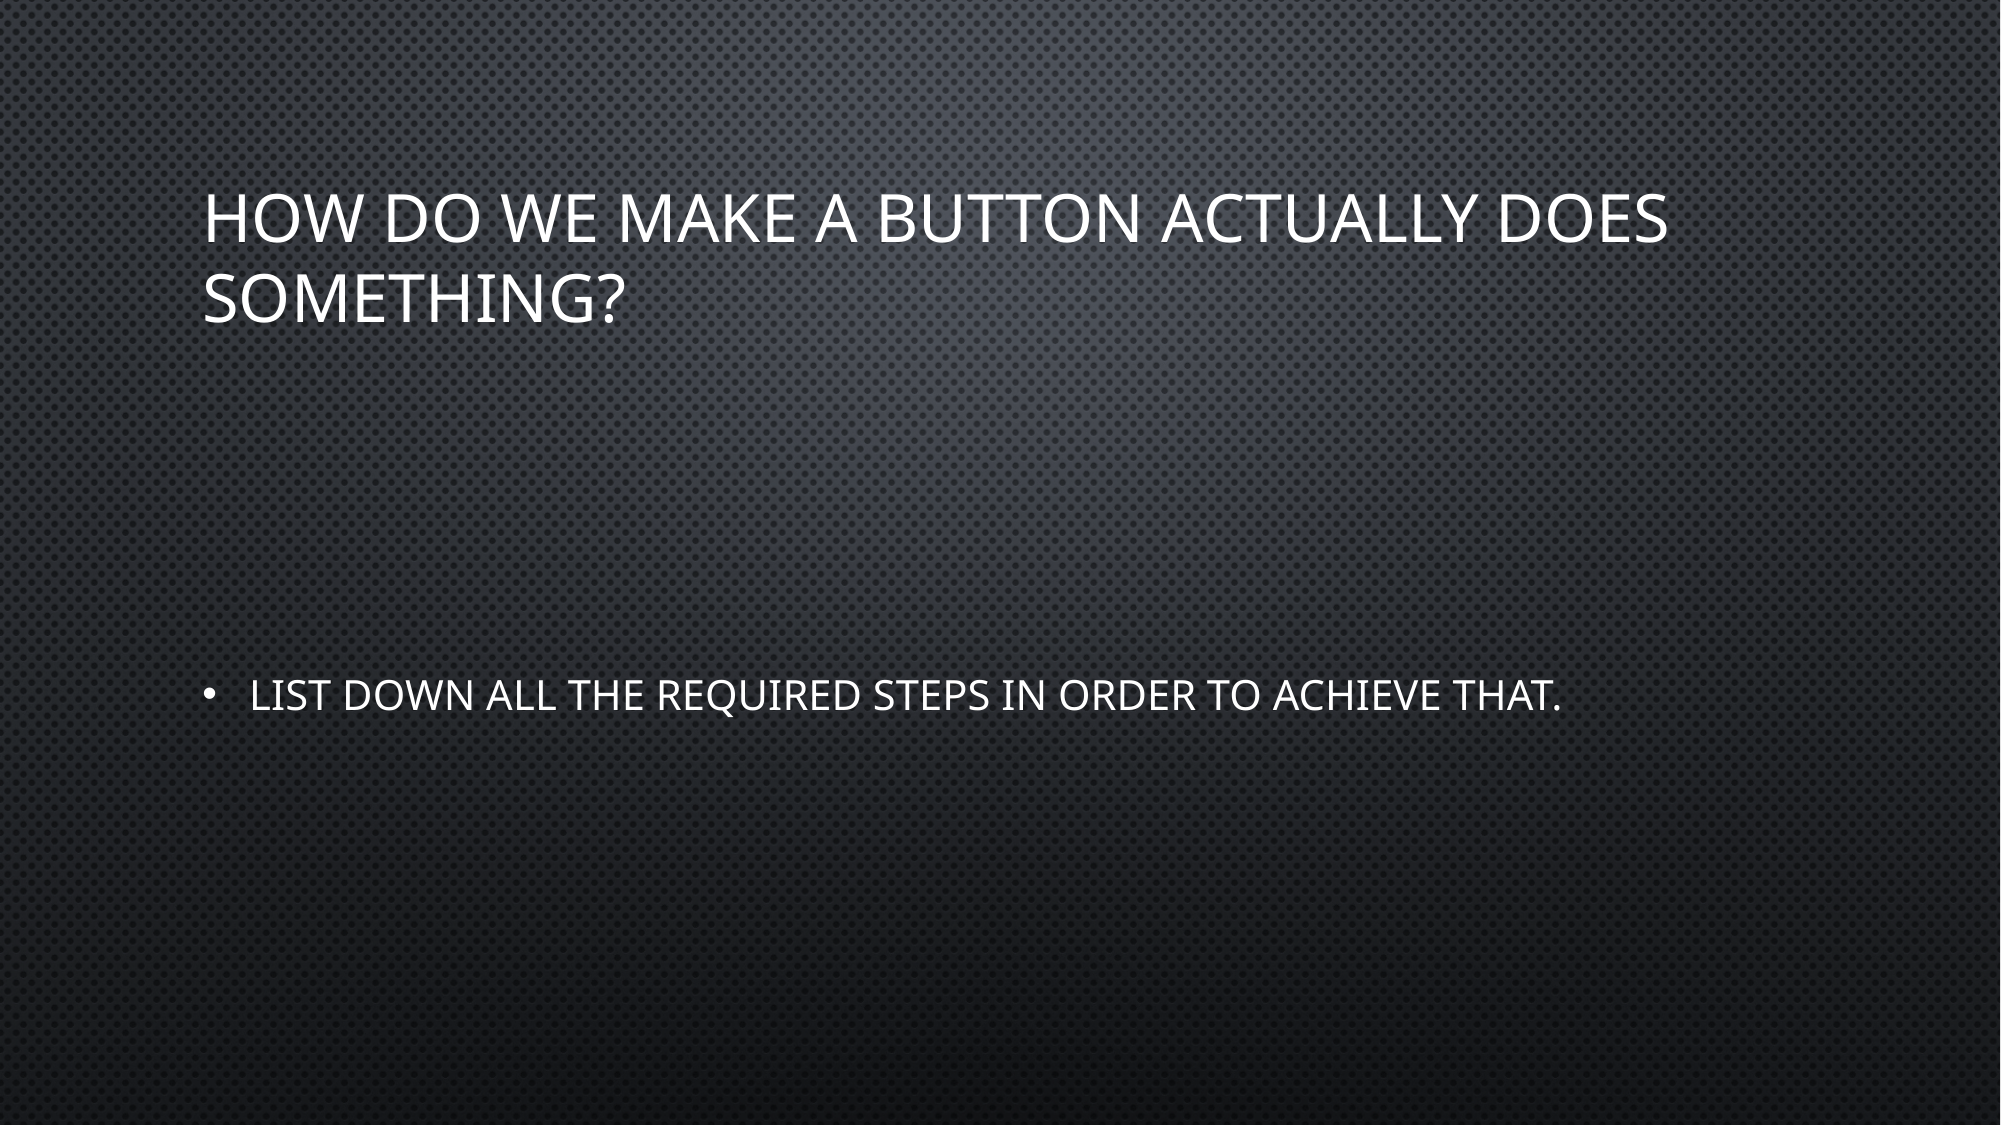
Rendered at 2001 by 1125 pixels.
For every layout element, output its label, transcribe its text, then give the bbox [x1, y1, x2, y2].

title How Do We Make A Button Actually Does Something? [187, 99, 1813, 413]
list List down all the required steps in order to achieve that. [187, 437, 1813, 950]
